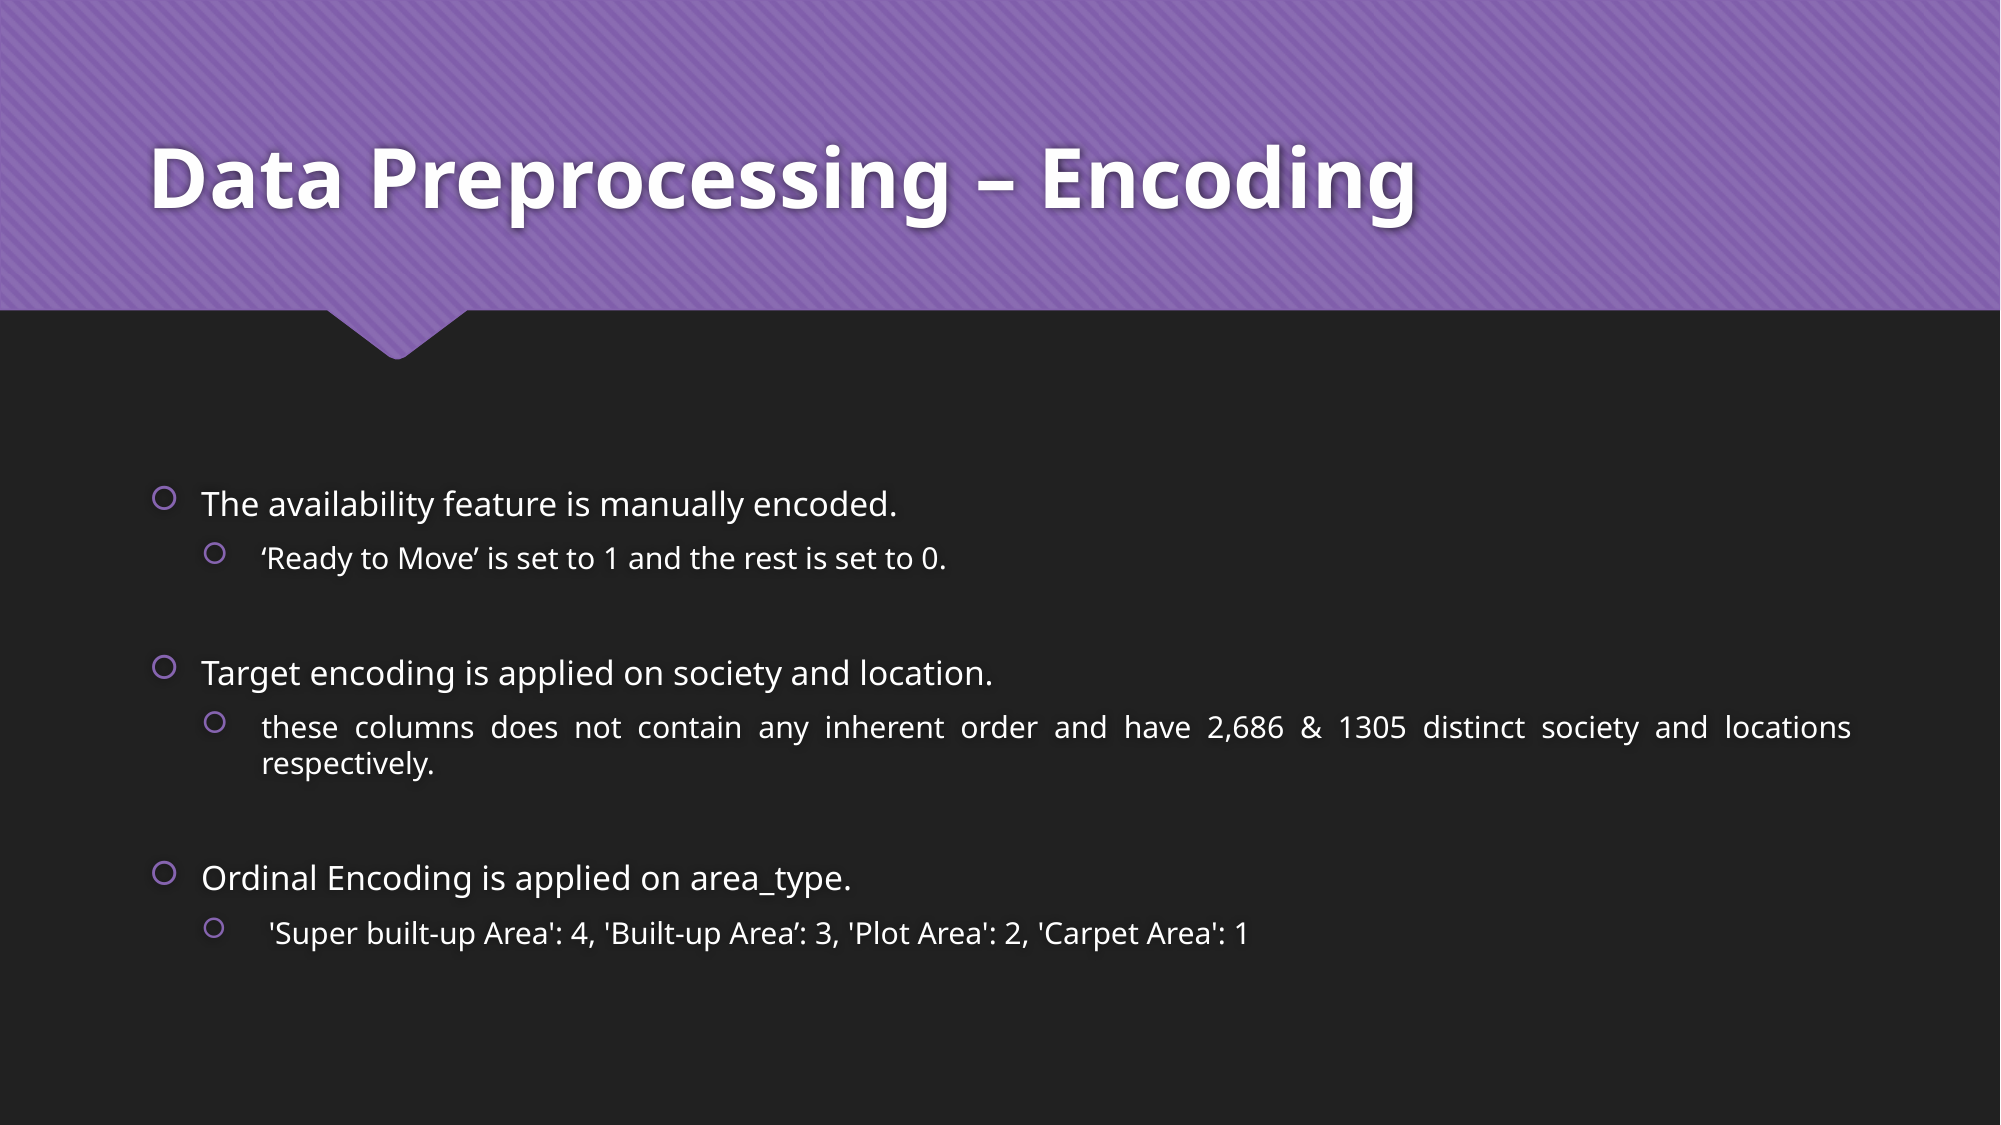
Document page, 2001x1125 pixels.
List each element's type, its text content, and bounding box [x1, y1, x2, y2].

title Data Preprocessing – Encoding [132, 73, 1868, 233]
list The availability feature is manually encoded. ‘Ready to Move’ is set to 1 and the rest is set to 0. Target encoding is applied on society and location. these columns does not contain any inherent order and have 2,686 & 1305 distinct society and locations respectively. Ordinal Encoding is applied on area_type. 'Super built-up Area': 4, 'Built-up Area’: 3, 'Plot Area': 2, 'Carpet Area': 1 [134, 364, 1866, 962]
